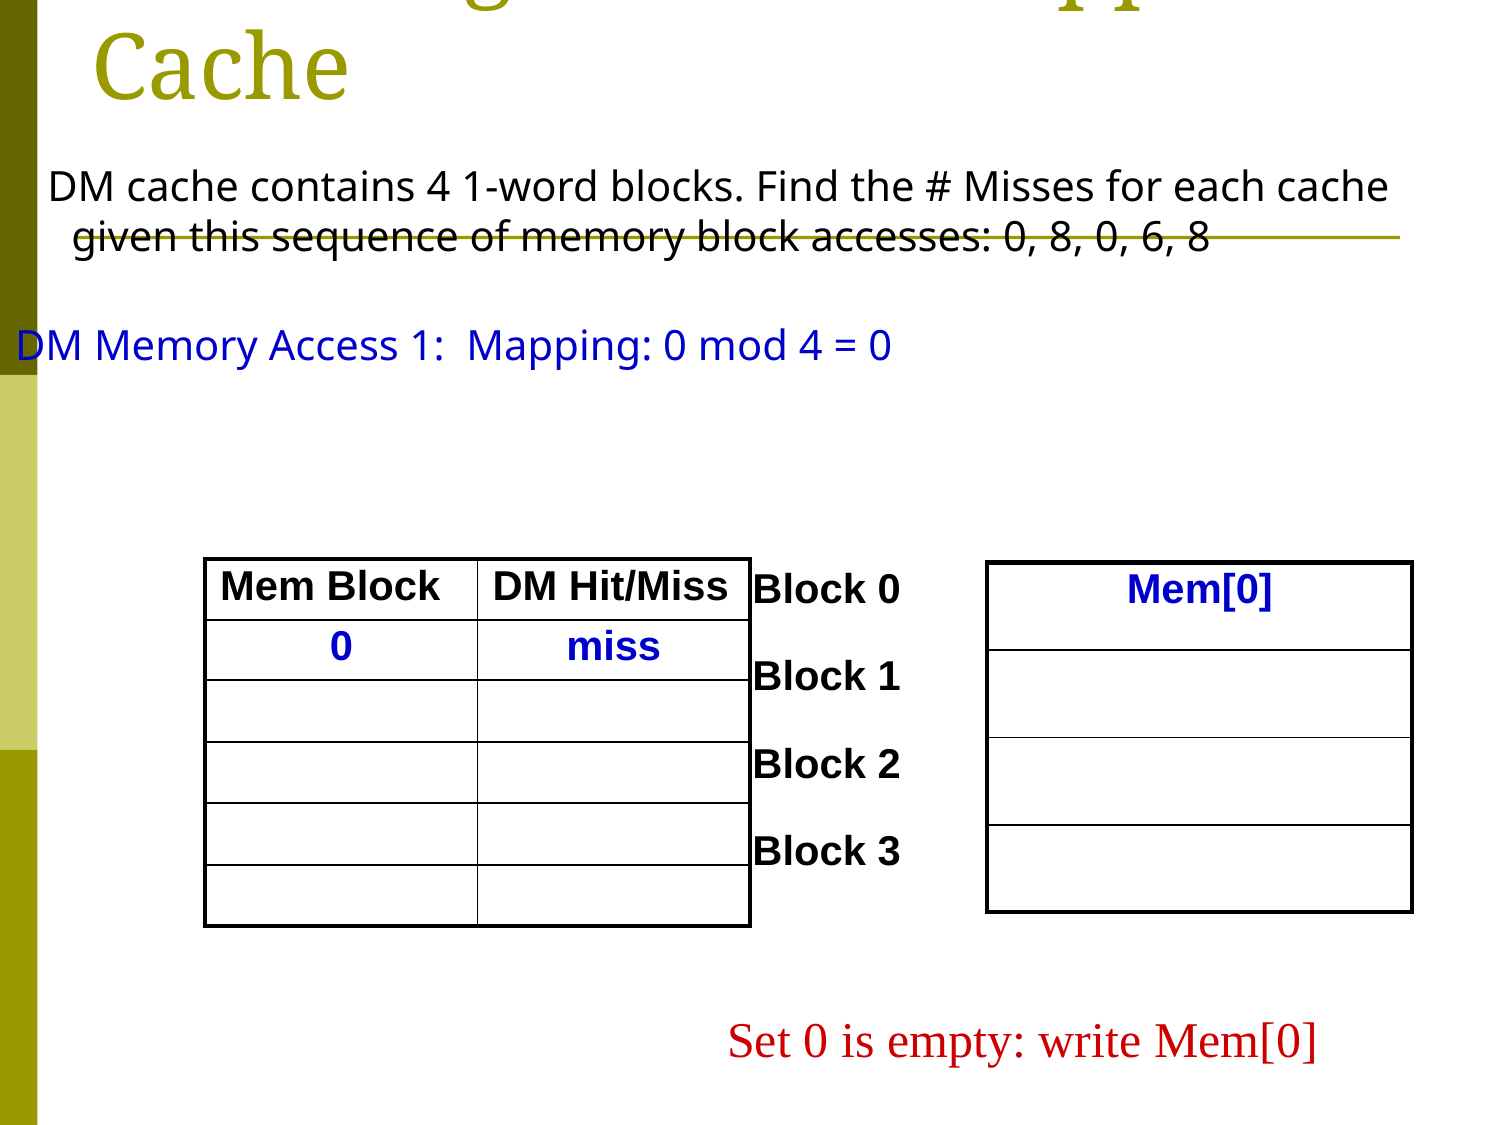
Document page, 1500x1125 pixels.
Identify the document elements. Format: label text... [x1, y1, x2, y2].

table_header Mem[0] [989, 565, 1410, 649]
table_cell [989, 738, 1410, 824]
table_cell [207, 743, 477, 802]
table_cell [989, 826, 1410, 910]
title Accessing A Direct-Mapped Cache [76, 0, 1500, 125]
table_cell [478, 804, 748, 864]
table_cell Block 2 [752, 737, 985, 825]
text_box Set 0 is empty: write Mem[0] [712, 999, 1438, 1075]
table_cell [207, 804, 477, 864]
table_cell Block 3 [752, 825, 985, 912]
table_header Mem Block [207, 561, 477, 619]
table_cell [207, 866, 477, 924]
table_cell 0 [207, 621, 477, 679]
table_cell [989, 651, 1410, 737]
table_cell [207, 681, 477, 741]
table_cell Block 1 [752, 650, 985, 737]
table_cell [478, 866, 748, 924]
table_cell miss [478, 621, 748, 679]
table_cell [478, 681, 748, 741]
table_header DM Hit/Miss [478, 561, 748, 619]
table_cell [478, 743, 748, 802]
list DM cache contains 4 1-word blocks. Find the # Misses for each cache given this sequence of memory block accesses: 0, 8, 0, 6, 8 DM Memory Access 1: Mapping: 0 mod 4 = 0 [0, 149, 1438, 563]
table_header Block 0 [752, 563, 985, 650]
